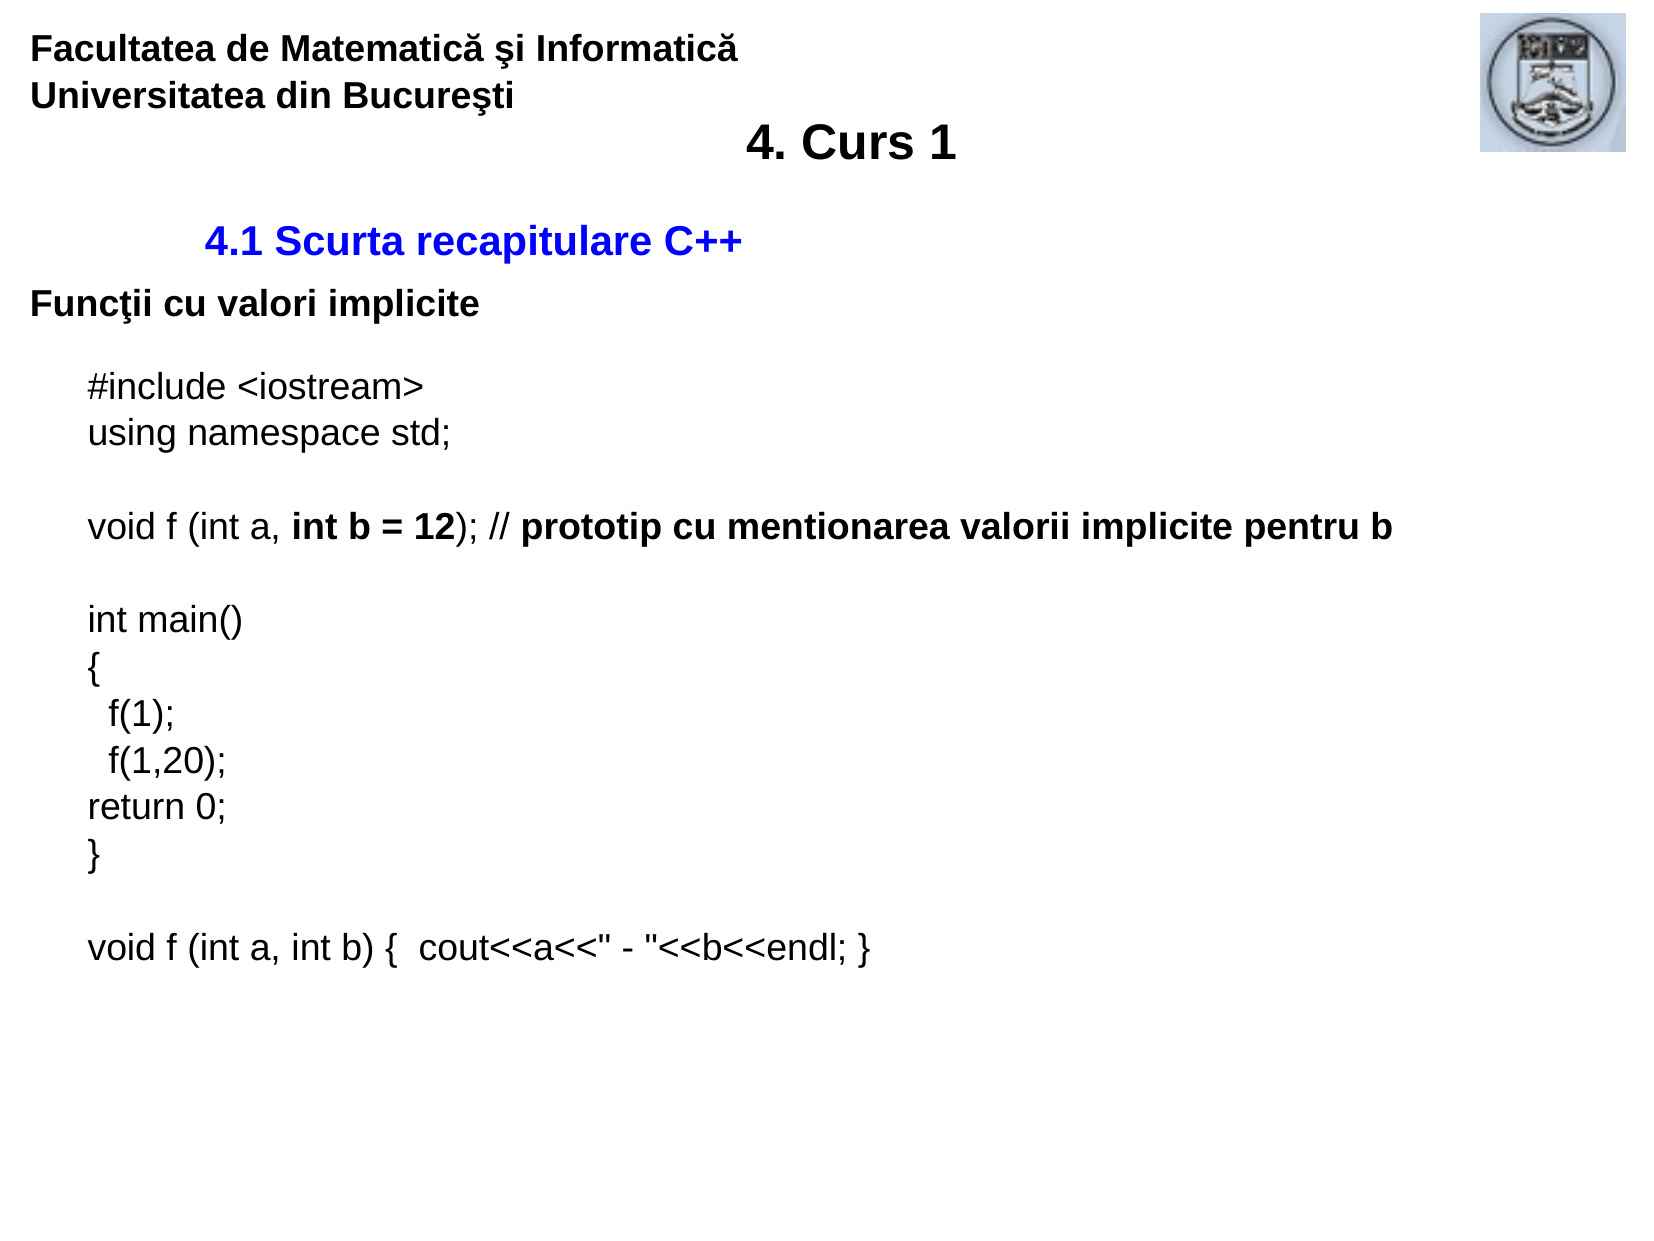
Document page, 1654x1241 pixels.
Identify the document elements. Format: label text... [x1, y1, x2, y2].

text_box 4. Curs 1 [639, 107, 1065, 171]
text_box 4.1 Scurta recapitulare C++ [39, 181, 1425, 257]
text_box #include <iostream> using namespace std; void f (int a, int b = 12); // prototip cu mentionarea valorii implicite pentru b int main() { f(1); f(1,20); return 0; } void f (int a, int b) { cout<<a<<" - "<<b<<endl; } [72, 352, 1618, 1118]
text_box Facultatea de Matematică şi Informatică Universitatea din Bucureşti [13, 13, 841, 123]
picture [1480, 13, 1627, 152]
text_box Funcţii cu valori implicite [15, 270, 563, 350]
